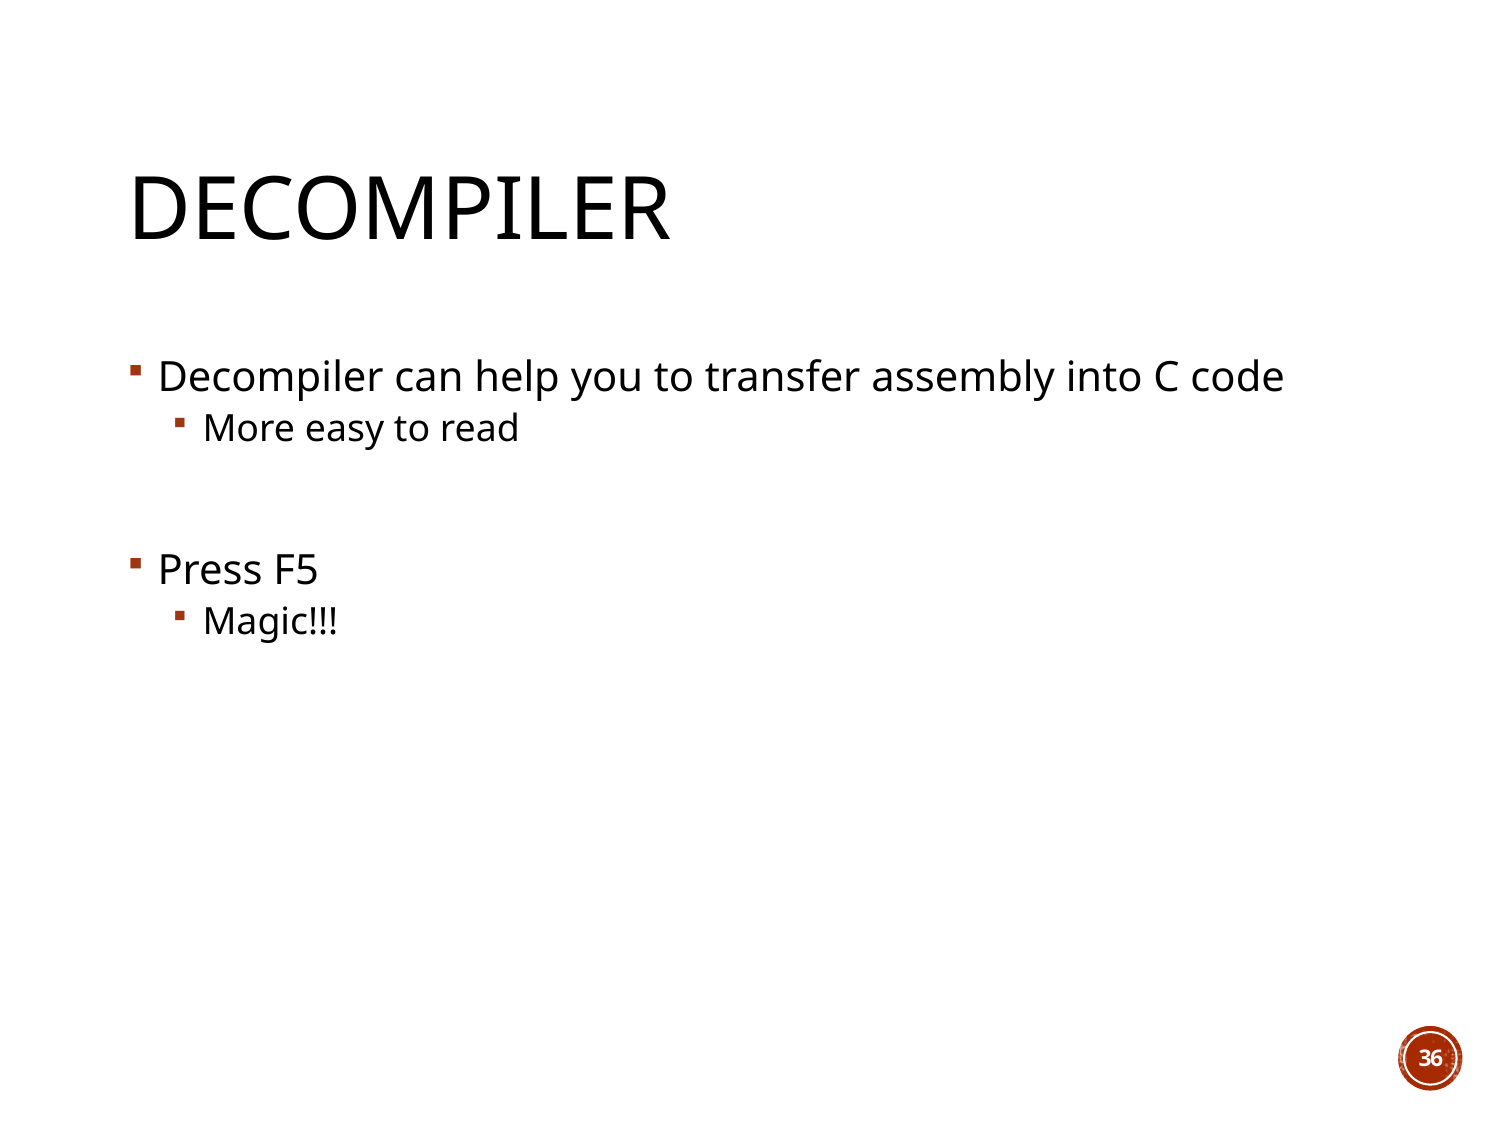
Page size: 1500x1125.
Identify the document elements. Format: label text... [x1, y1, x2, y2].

slide_number 36 [1391, 1028, 1471, 1089]
list Decompiler can help you to transfer assembly into C code More easy to read Press F5 Magic!!! [112, 348, 1388, 1013]
title Decompiler [112, 79, 1388, 344]
